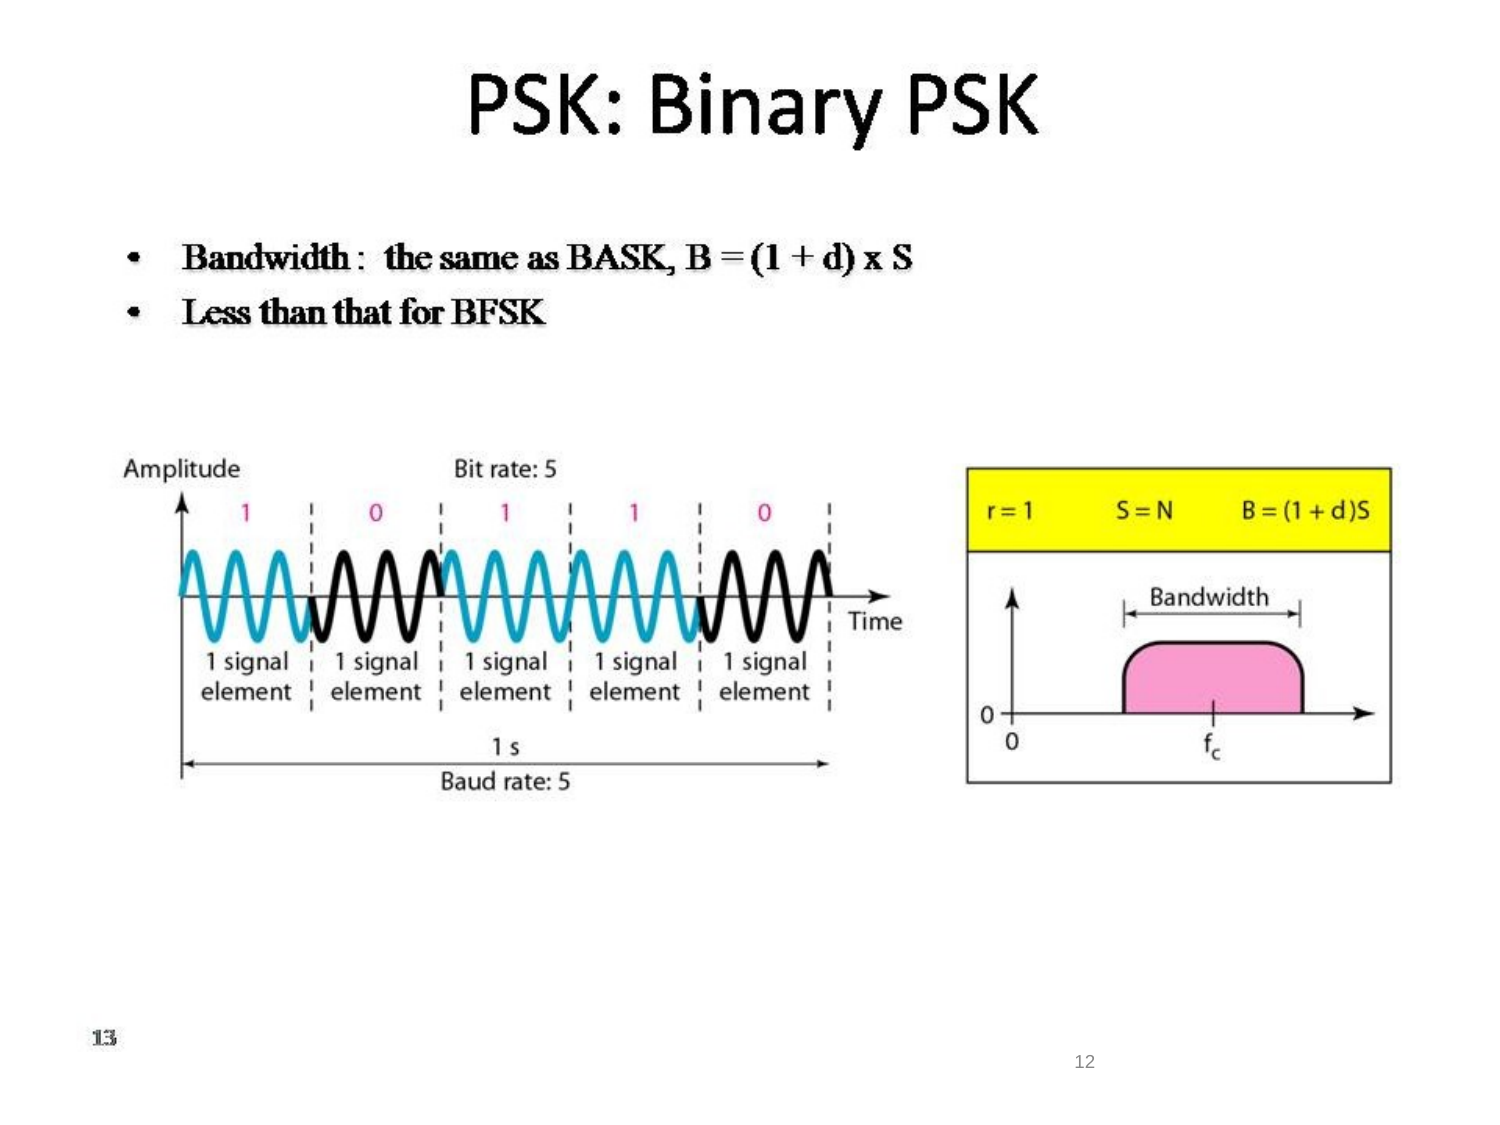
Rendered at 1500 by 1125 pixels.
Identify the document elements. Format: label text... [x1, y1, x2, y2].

slide_number ‹#› [1059, 1052, 1397, 1103]
title [75, 50, 1425, 188]
text_box [76, 63, 1402, 1052]
